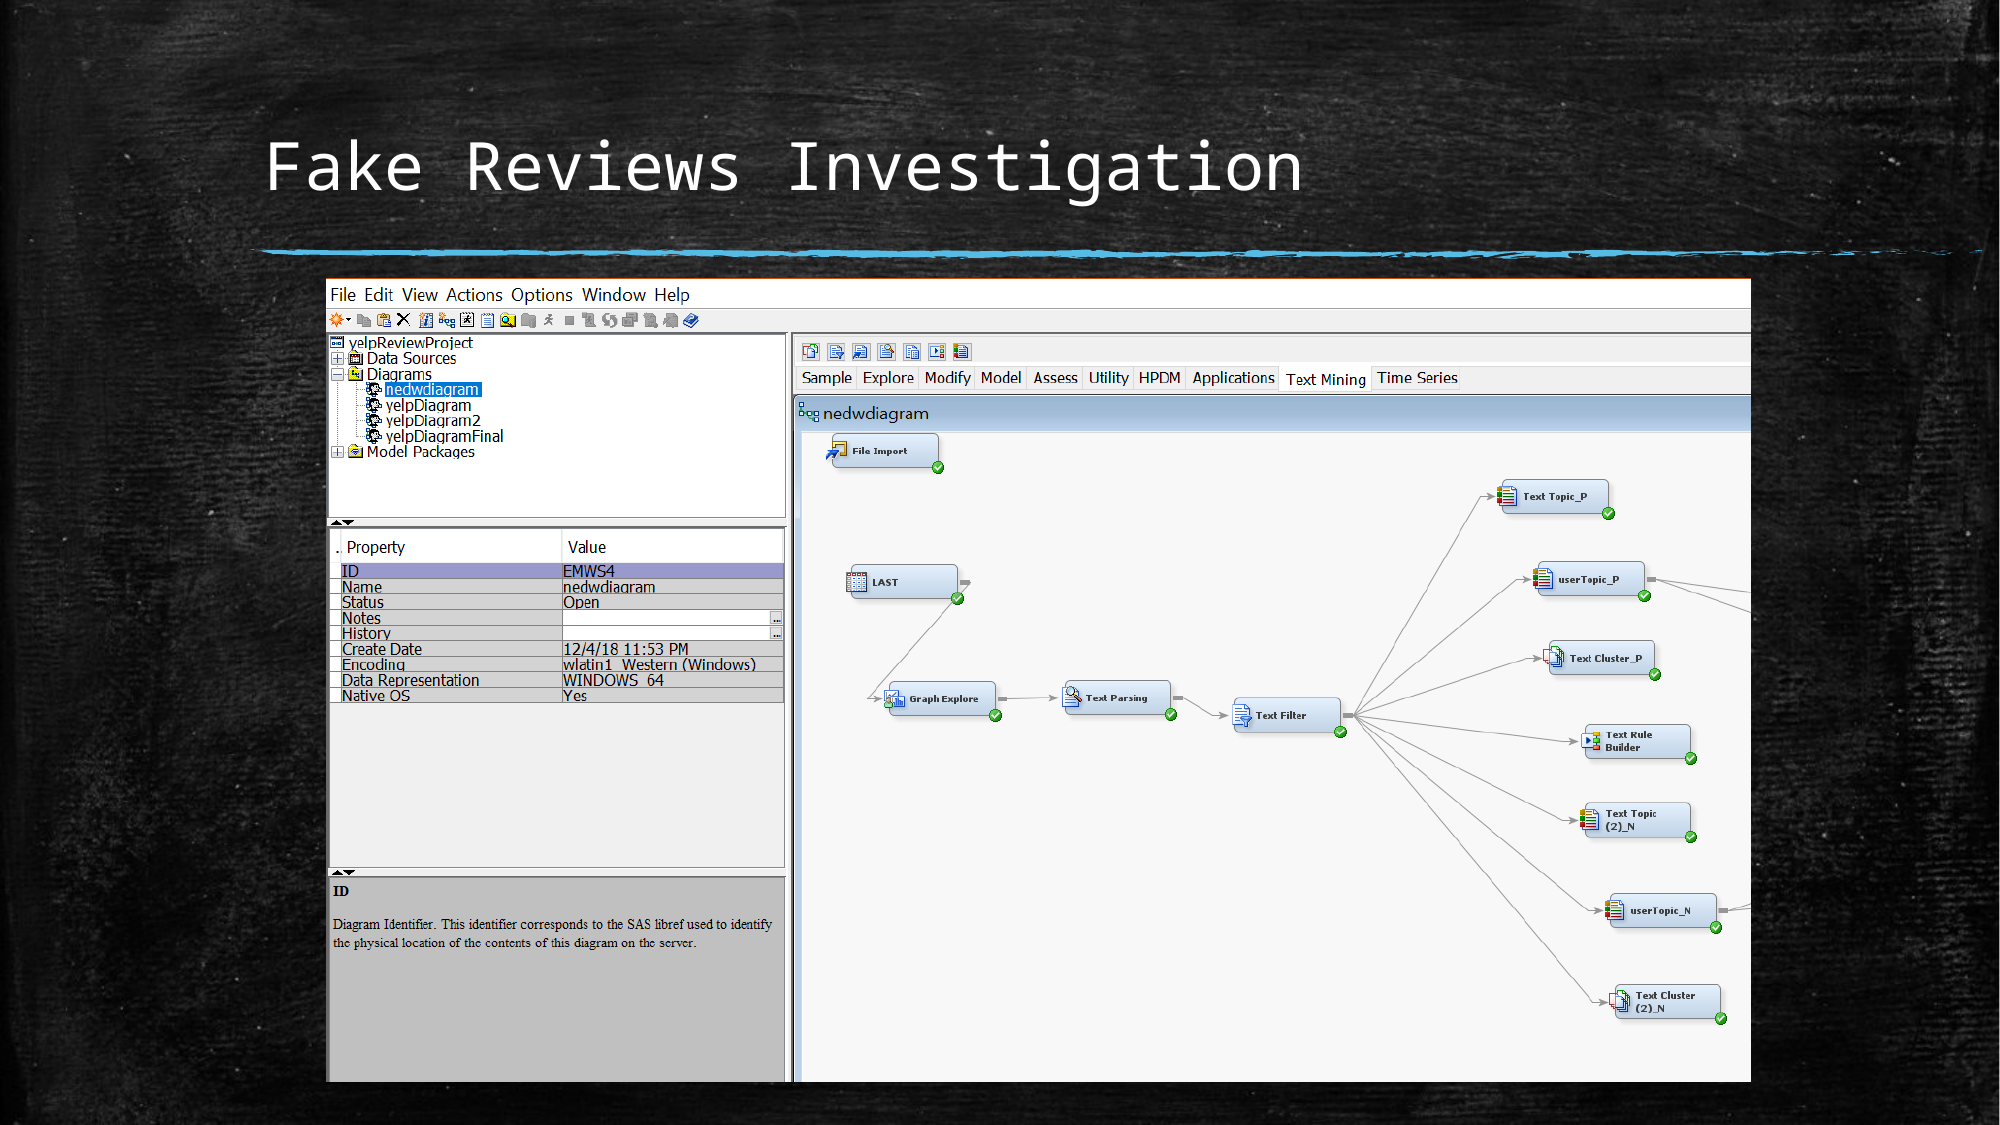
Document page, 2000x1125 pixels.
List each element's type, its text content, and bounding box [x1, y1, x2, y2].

title Fake Reviews Investigation [249, 45, 1750, 213]
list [326, 278, 1751, 1082]
